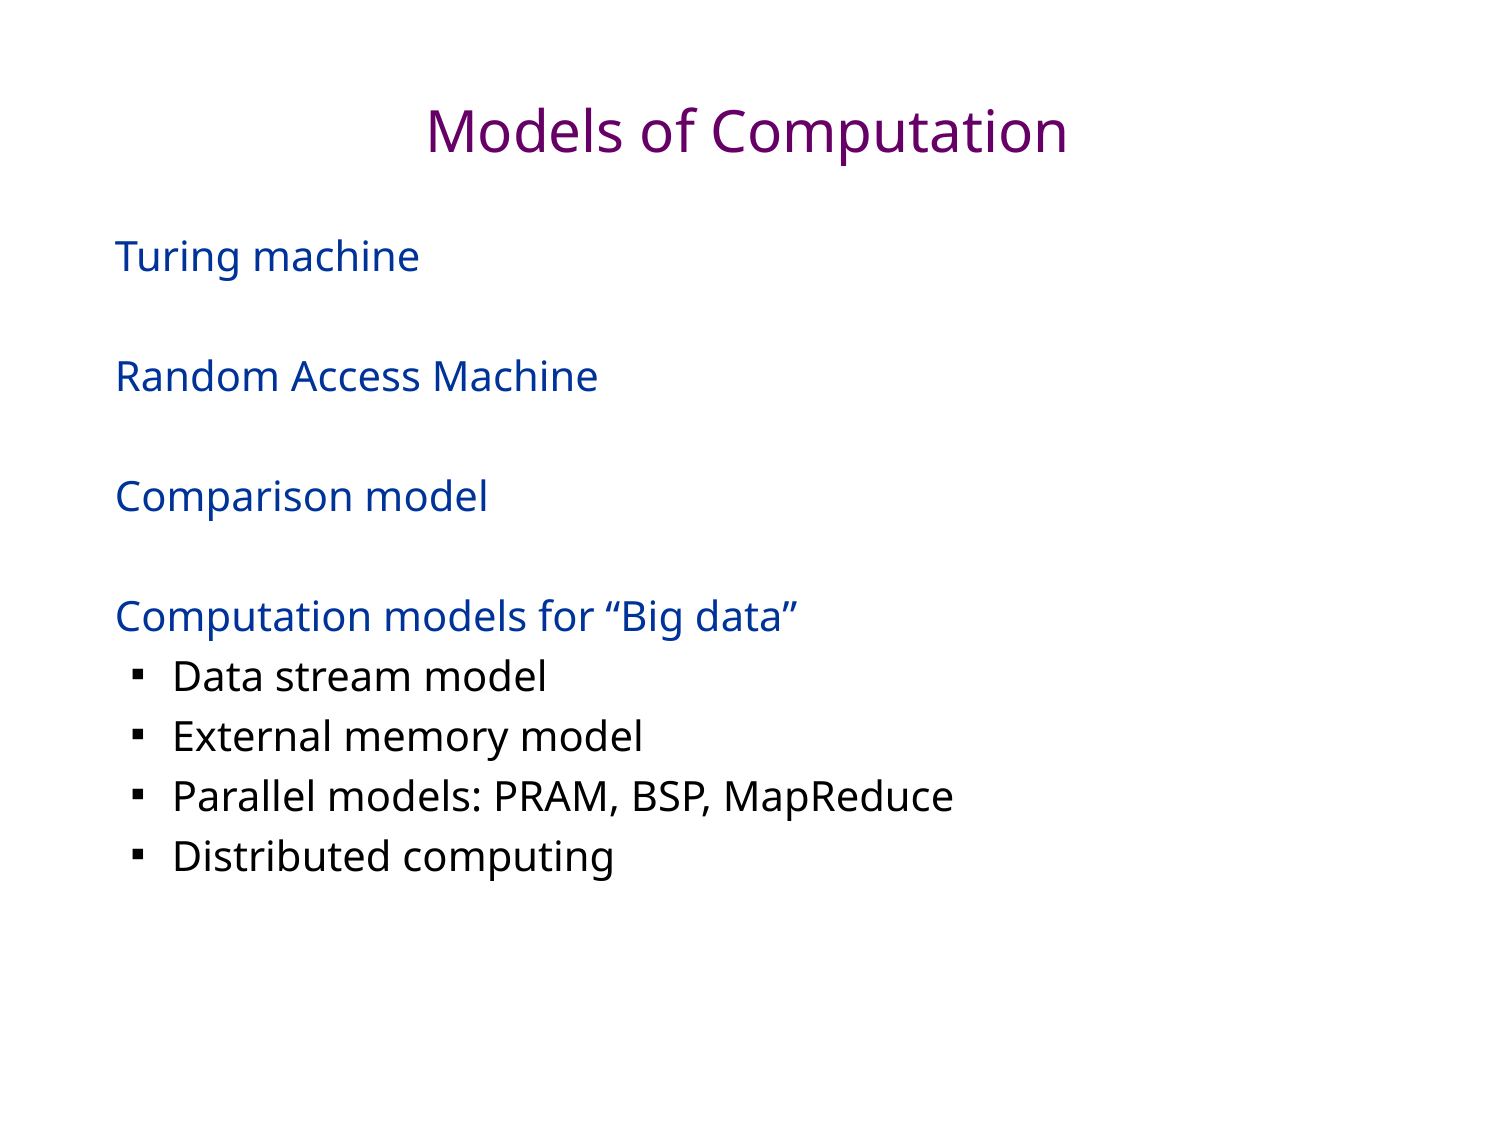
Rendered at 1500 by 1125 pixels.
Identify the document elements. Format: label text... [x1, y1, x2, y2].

title Models of Computation [0, 99, 1498, 175]
list Turing machine Random Access Machine Comparison model Computation models for “Big data” Data stream model External memory model Parallel models: PRAM, BSP, MapReduce Distributed computing [99, 212, 1388, 1038]
